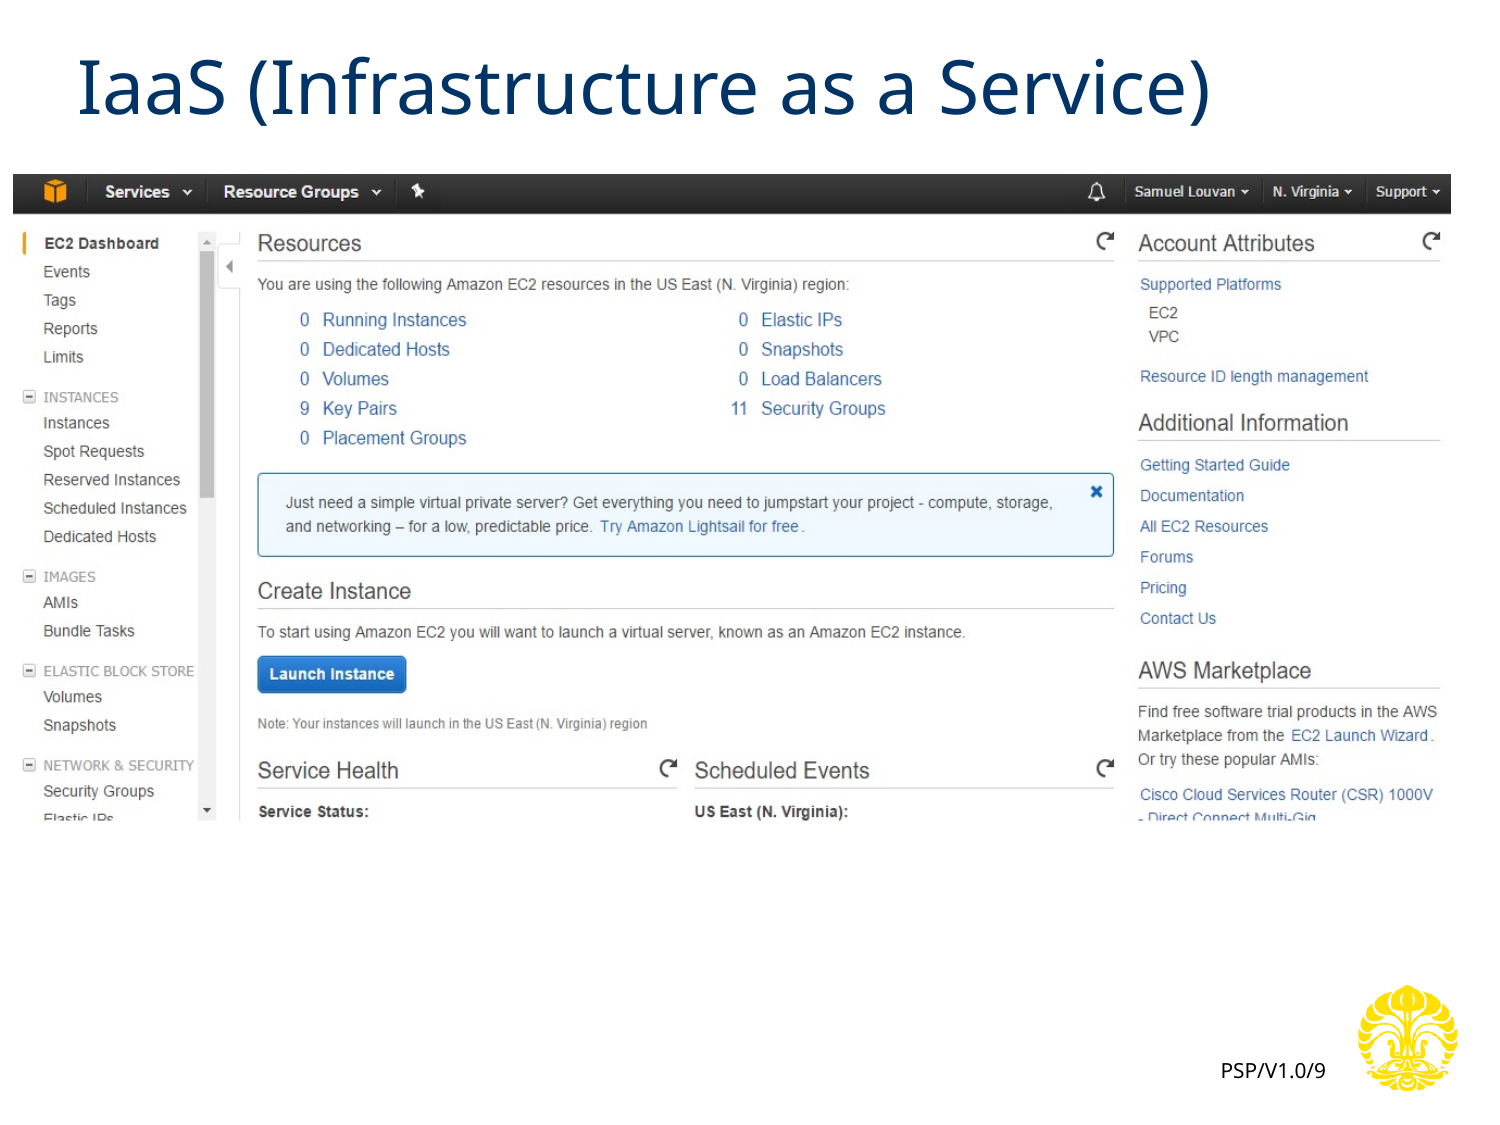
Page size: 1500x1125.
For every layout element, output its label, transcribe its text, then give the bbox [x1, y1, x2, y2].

picture [12, 174, 1451, 824]
title IaaS (Infrastructure as a Service) [62, 32, 1402, 138]
